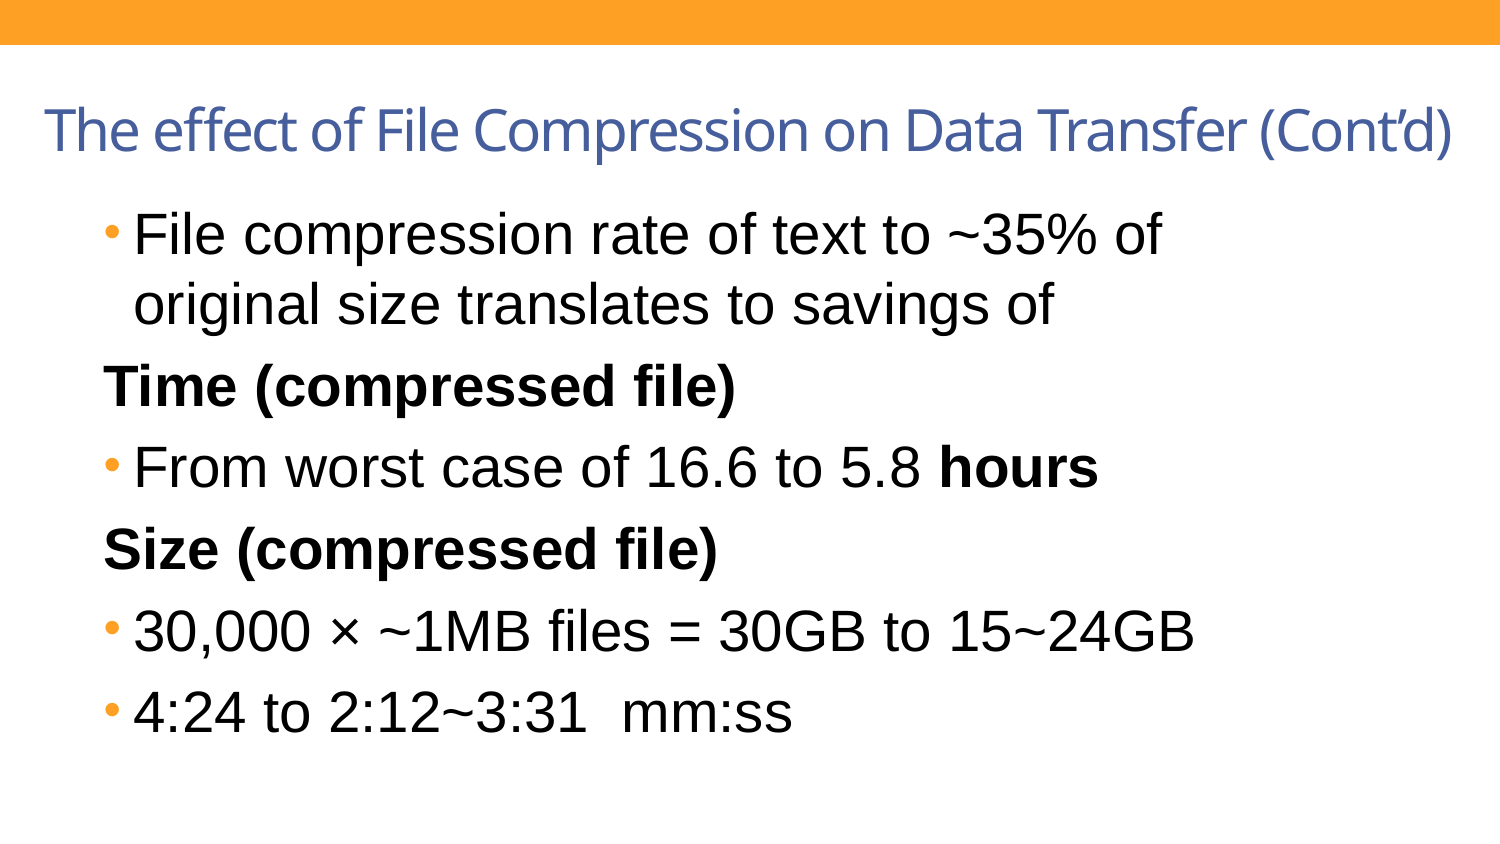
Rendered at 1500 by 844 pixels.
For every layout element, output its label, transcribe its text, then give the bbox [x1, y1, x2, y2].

title The effect of File Compression on Data Transfer (Cont’d) [29, 67, 1500, 190]
list File compression rate of text to ~35% of original size translates to savings of Time (compressed file) From worst case of 16.6 to 5.8 hours Size (compressed file) 30,000 × ~1MB files = 30GB to 15~24GB 4:24 to 2:12~3:31 mm:ss [88, 190, 1329, 824]
